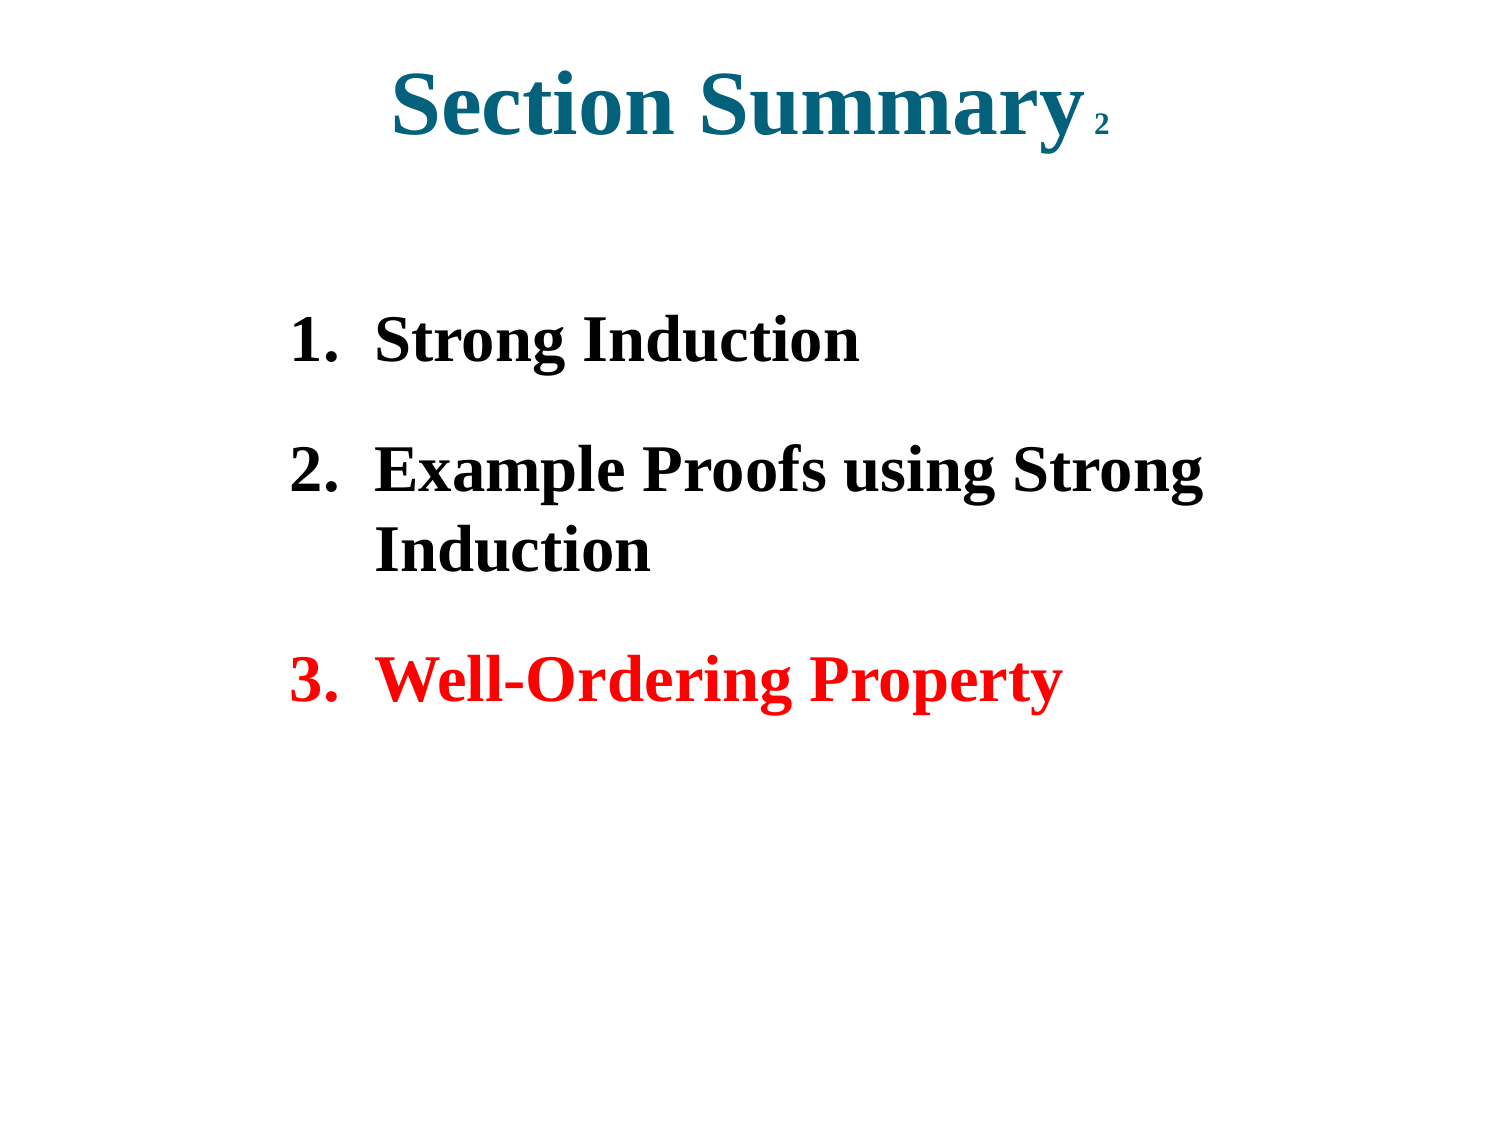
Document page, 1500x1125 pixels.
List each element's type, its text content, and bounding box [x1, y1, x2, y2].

title Section Summary 2 [0, 0, 1500, 195]
list Strong Induction Example Proofs using Strong Induction Well-Ordering Property [275, 287, 1388, 800]
